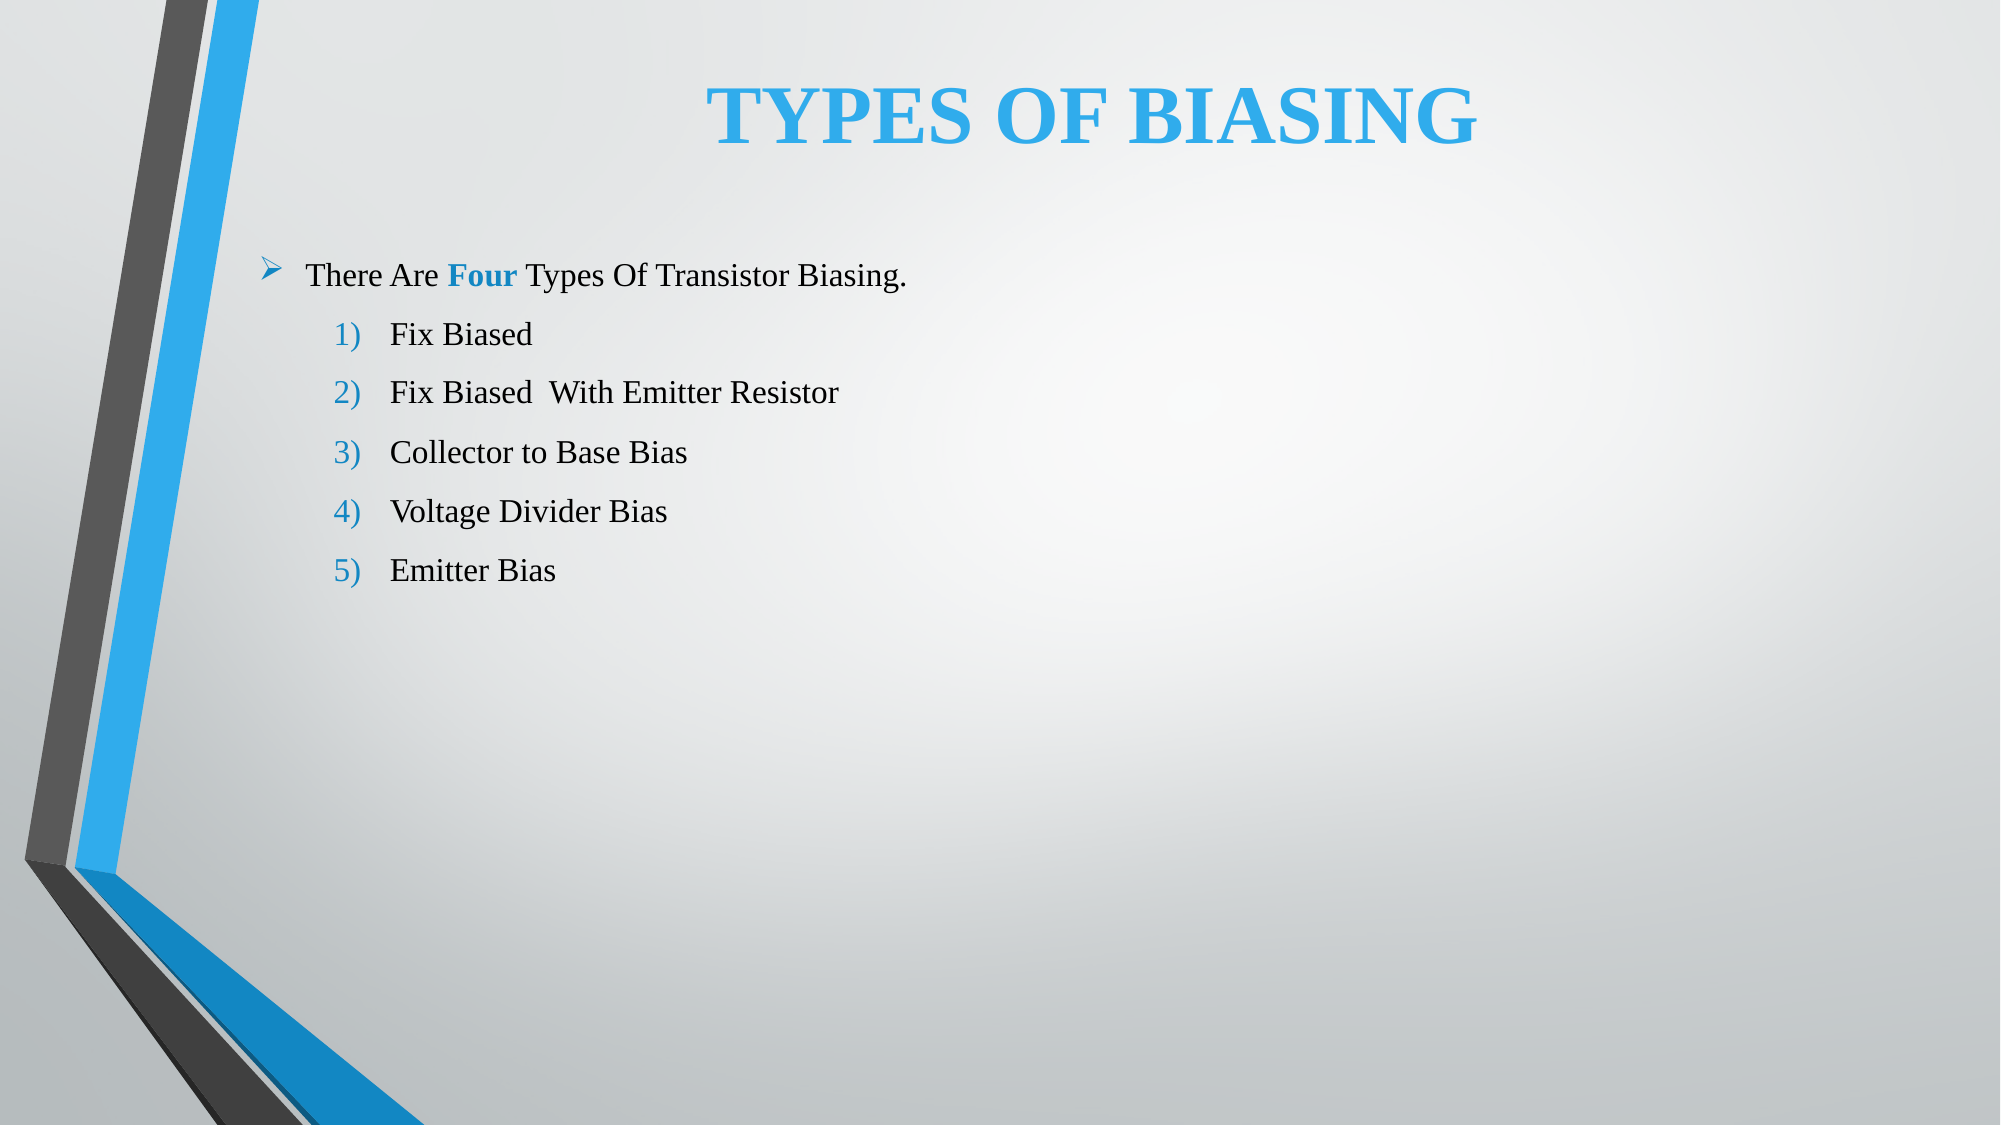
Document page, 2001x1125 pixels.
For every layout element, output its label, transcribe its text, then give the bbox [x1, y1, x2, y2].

list There Are Four Types Of Transistor Biasing. Fix Biased Fix Biased With Emitter Resistor Collector to Base Bias Voltage Divider Bias Emitter Bias [243, 218, 1887, 623]
title TYPES OF BIASING [608, 47, 1578, 174]
